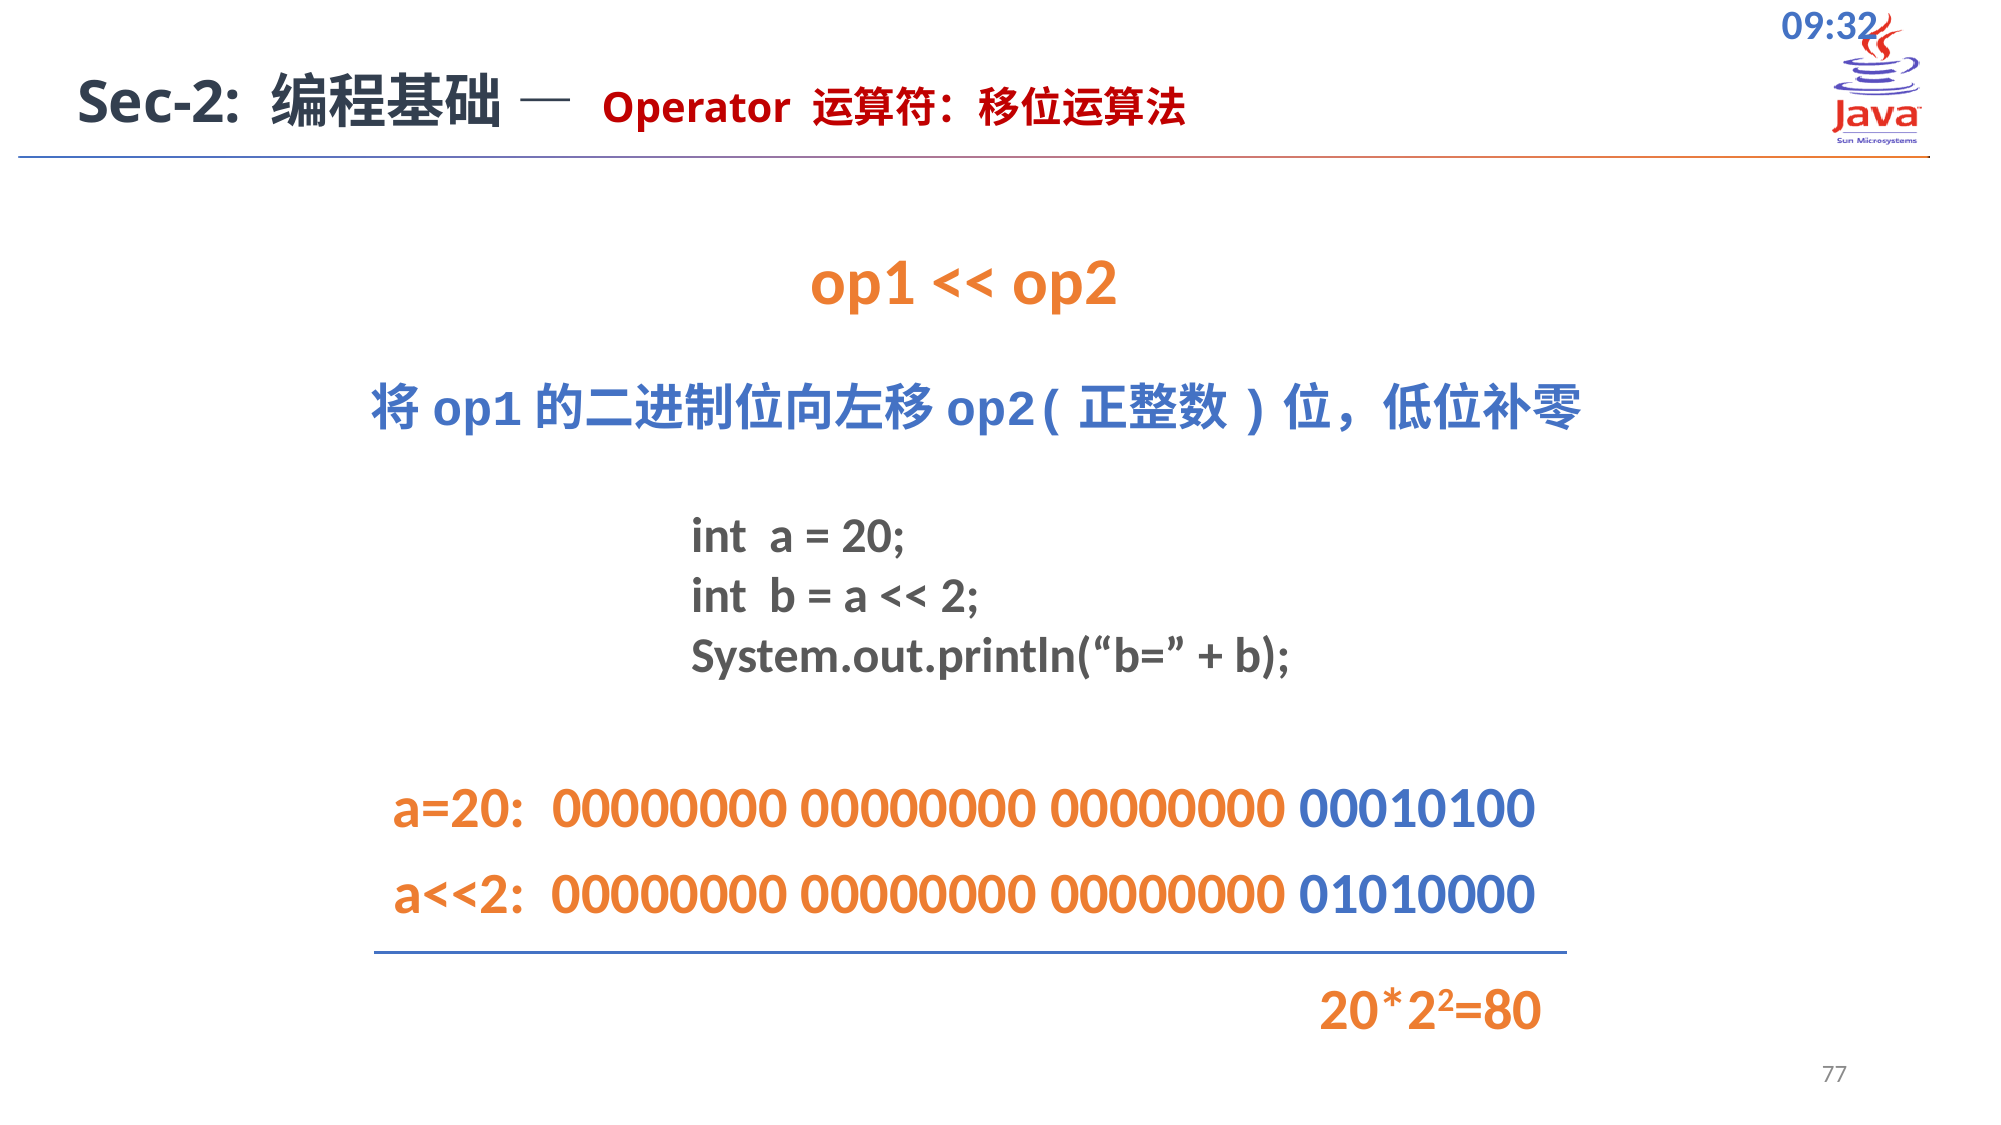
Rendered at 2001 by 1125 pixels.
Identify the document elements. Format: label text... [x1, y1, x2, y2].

text_box op1 << op2 [775, 230, 1154, 325]
slide_number 77 [1412, 1042, 1863, 1103]
text_box a=20: 00000000 00000000 00000000 00010100 [373, 761, 1556, 847]
text_box 20*22=80 [375, 963, 1557, 1049]
text_box a<<2: 00000000 00000000 00000000 01010000 [303, 847, 1626, 933]
text_box Sec-2: 编程基础 — Operator 运算符：移位运算法 [74, 62, 1225, 135]
picture [1825, 9, 1930, 149]
text_box 将op1的二进制位向左移op2(正整数)位，低位补零 [314, 337, 1638, 443]
text_box int a = 20; int b = a << 2; System.out.println(“b=” + b); [601, 495, 1352, 691]
